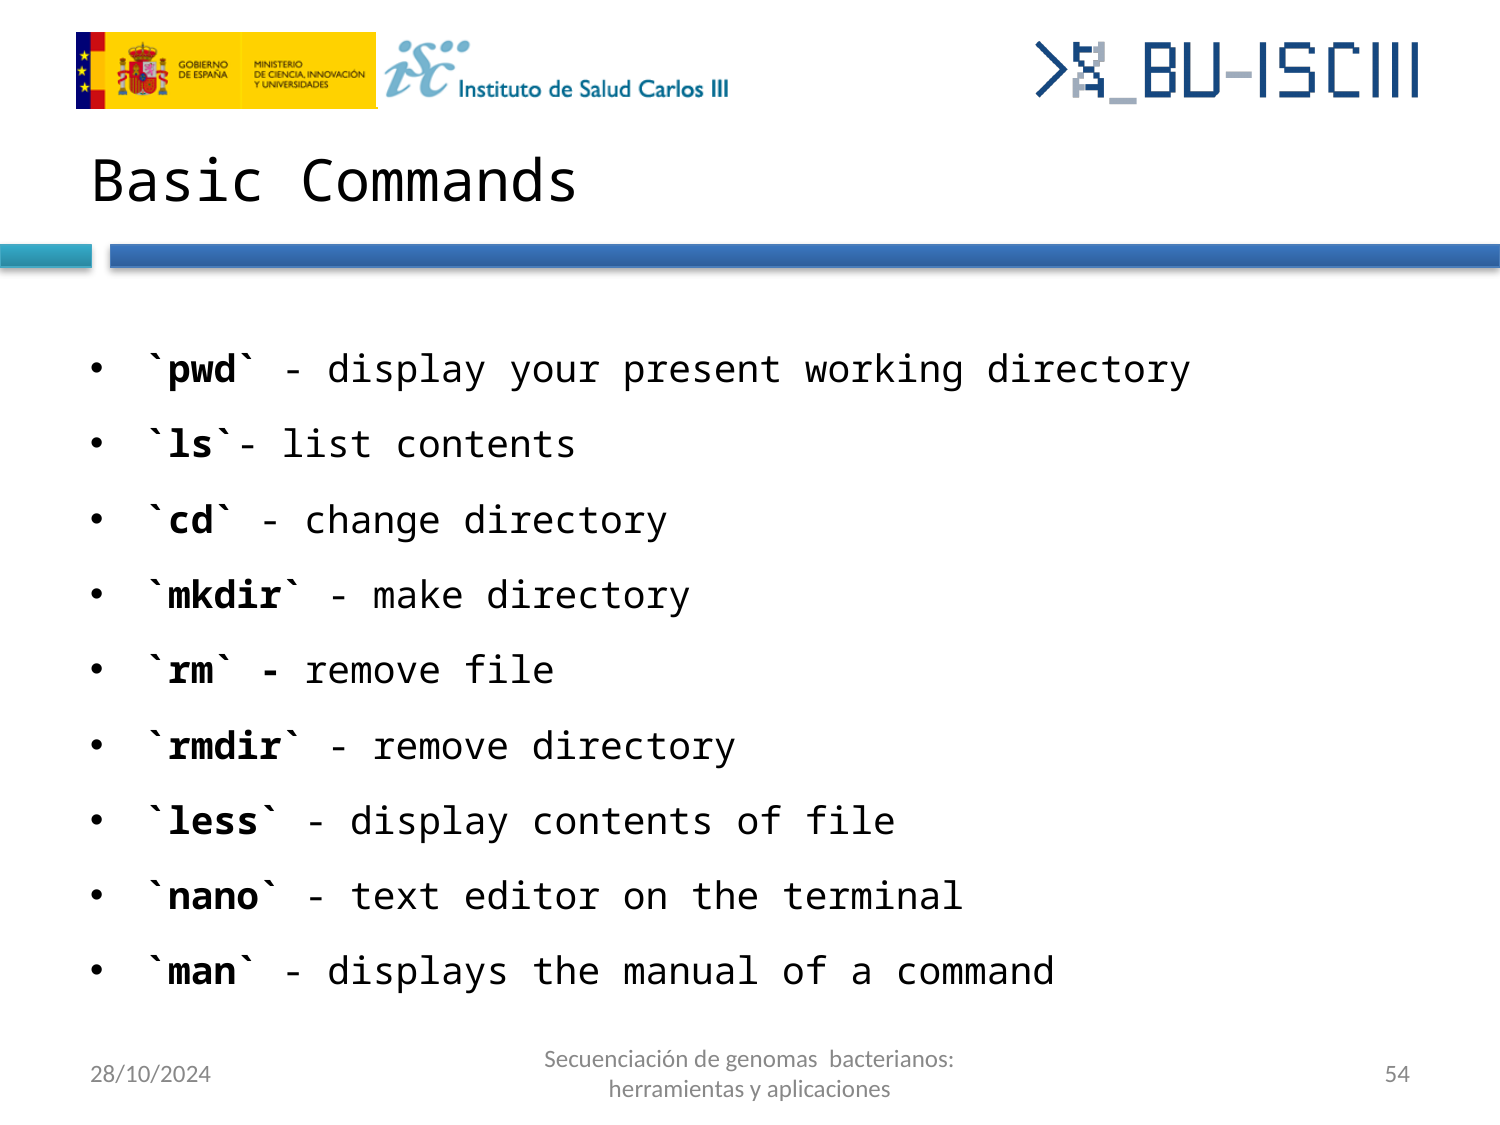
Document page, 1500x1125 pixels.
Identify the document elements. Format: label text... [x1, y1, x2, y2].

list `pwd` - display your present working directory `ls`- list contents `cd` - change directory `mkdir` - make directory `rm` - remove file `rmdir` - remove directory `less` - display contents of file `nano` - text editor on the terminal `man` - displays the manual of a command [75, 314, 1425, 1005]
slide_number ‹#› [1074, 1042, 1425, 1103]
picture [76, 32, 809, 109]
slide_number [75, 1042, 425, 1103]
title Basic Commands [75, 113, 1425, 244]
footer Secuenciación de genomas bacterianos: herramientas y aplicaciones [512, 1042, 988, 1103]
picture [1021, 0, 1436, 138]
